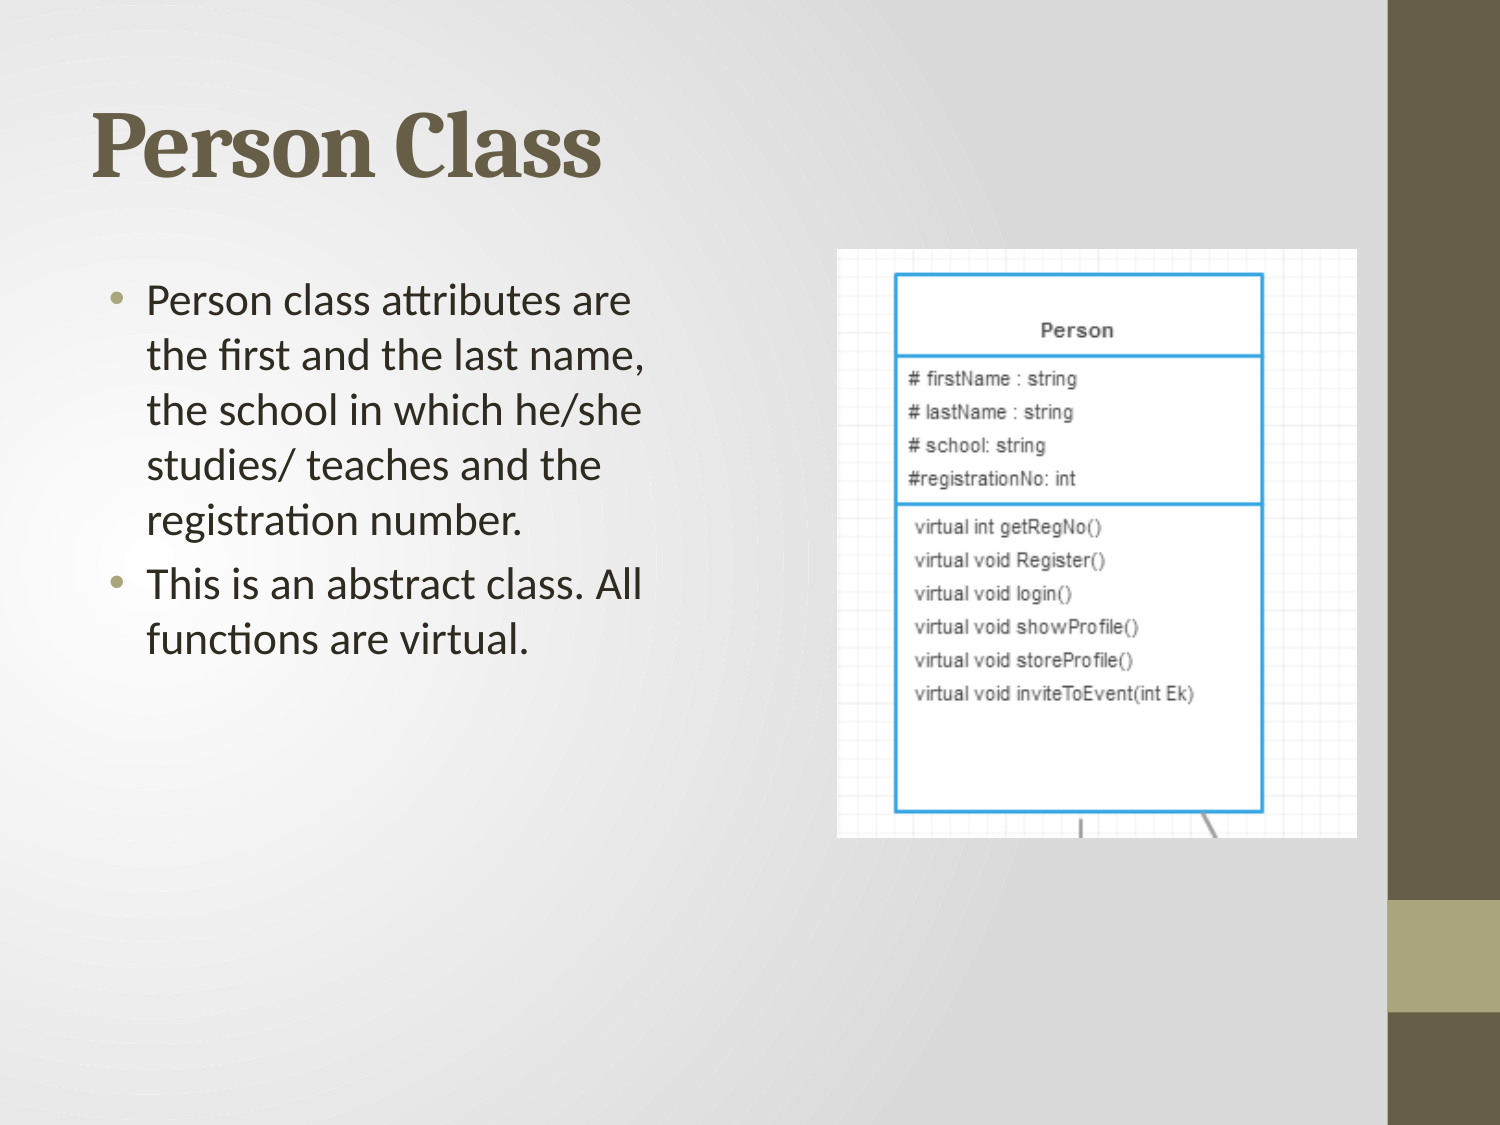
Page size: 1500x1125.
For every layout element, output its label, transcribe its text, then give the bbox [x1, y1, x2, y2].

title Person Class [75, 45, 1325, 233]
list Person class attributes are the first and the last name, the school in which he/she studies/ teaches and the registration number. This is an abstract class. All functions are virtual. [75, 262, 688, 1050]
picture [836, 249, 1358, 838]
